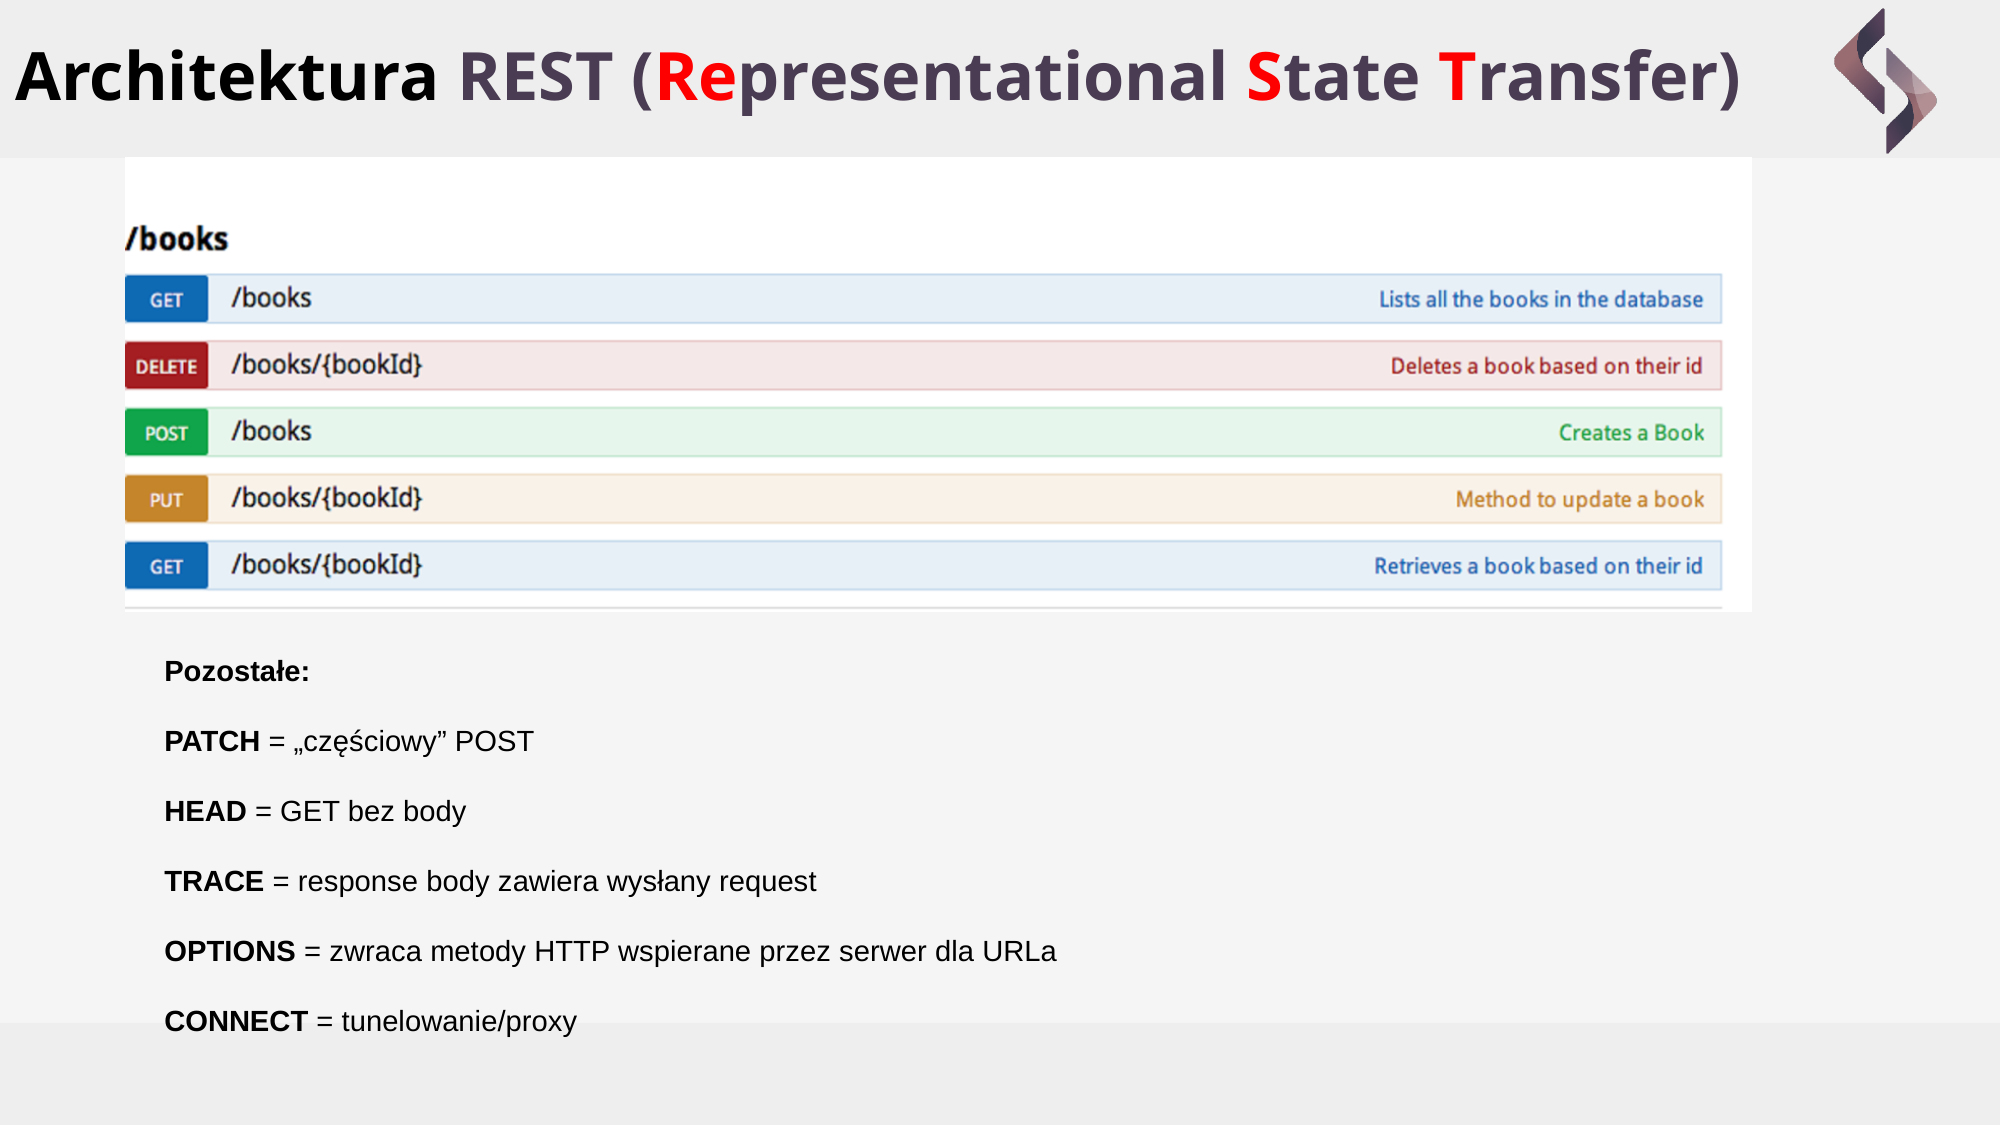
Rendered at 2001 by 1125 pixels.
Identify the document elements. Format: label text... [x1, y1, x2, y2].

text_box Pozostałe: PATCH = „częściowy” POST HEAD = GET bez body TRACE = response body zawiera wysłany request OPTIONS = zwraca metody HTTP wspierane przez serwer dla URLa CONNECT = tunelowanie/proxy [149, 645, 1197, 1045]
picture [1787, 0, 2001, 166]
picture [125, 156, 1752, 612]
title Architektura REST (Representational State Transfer) [0, 0, 1788, 158]
